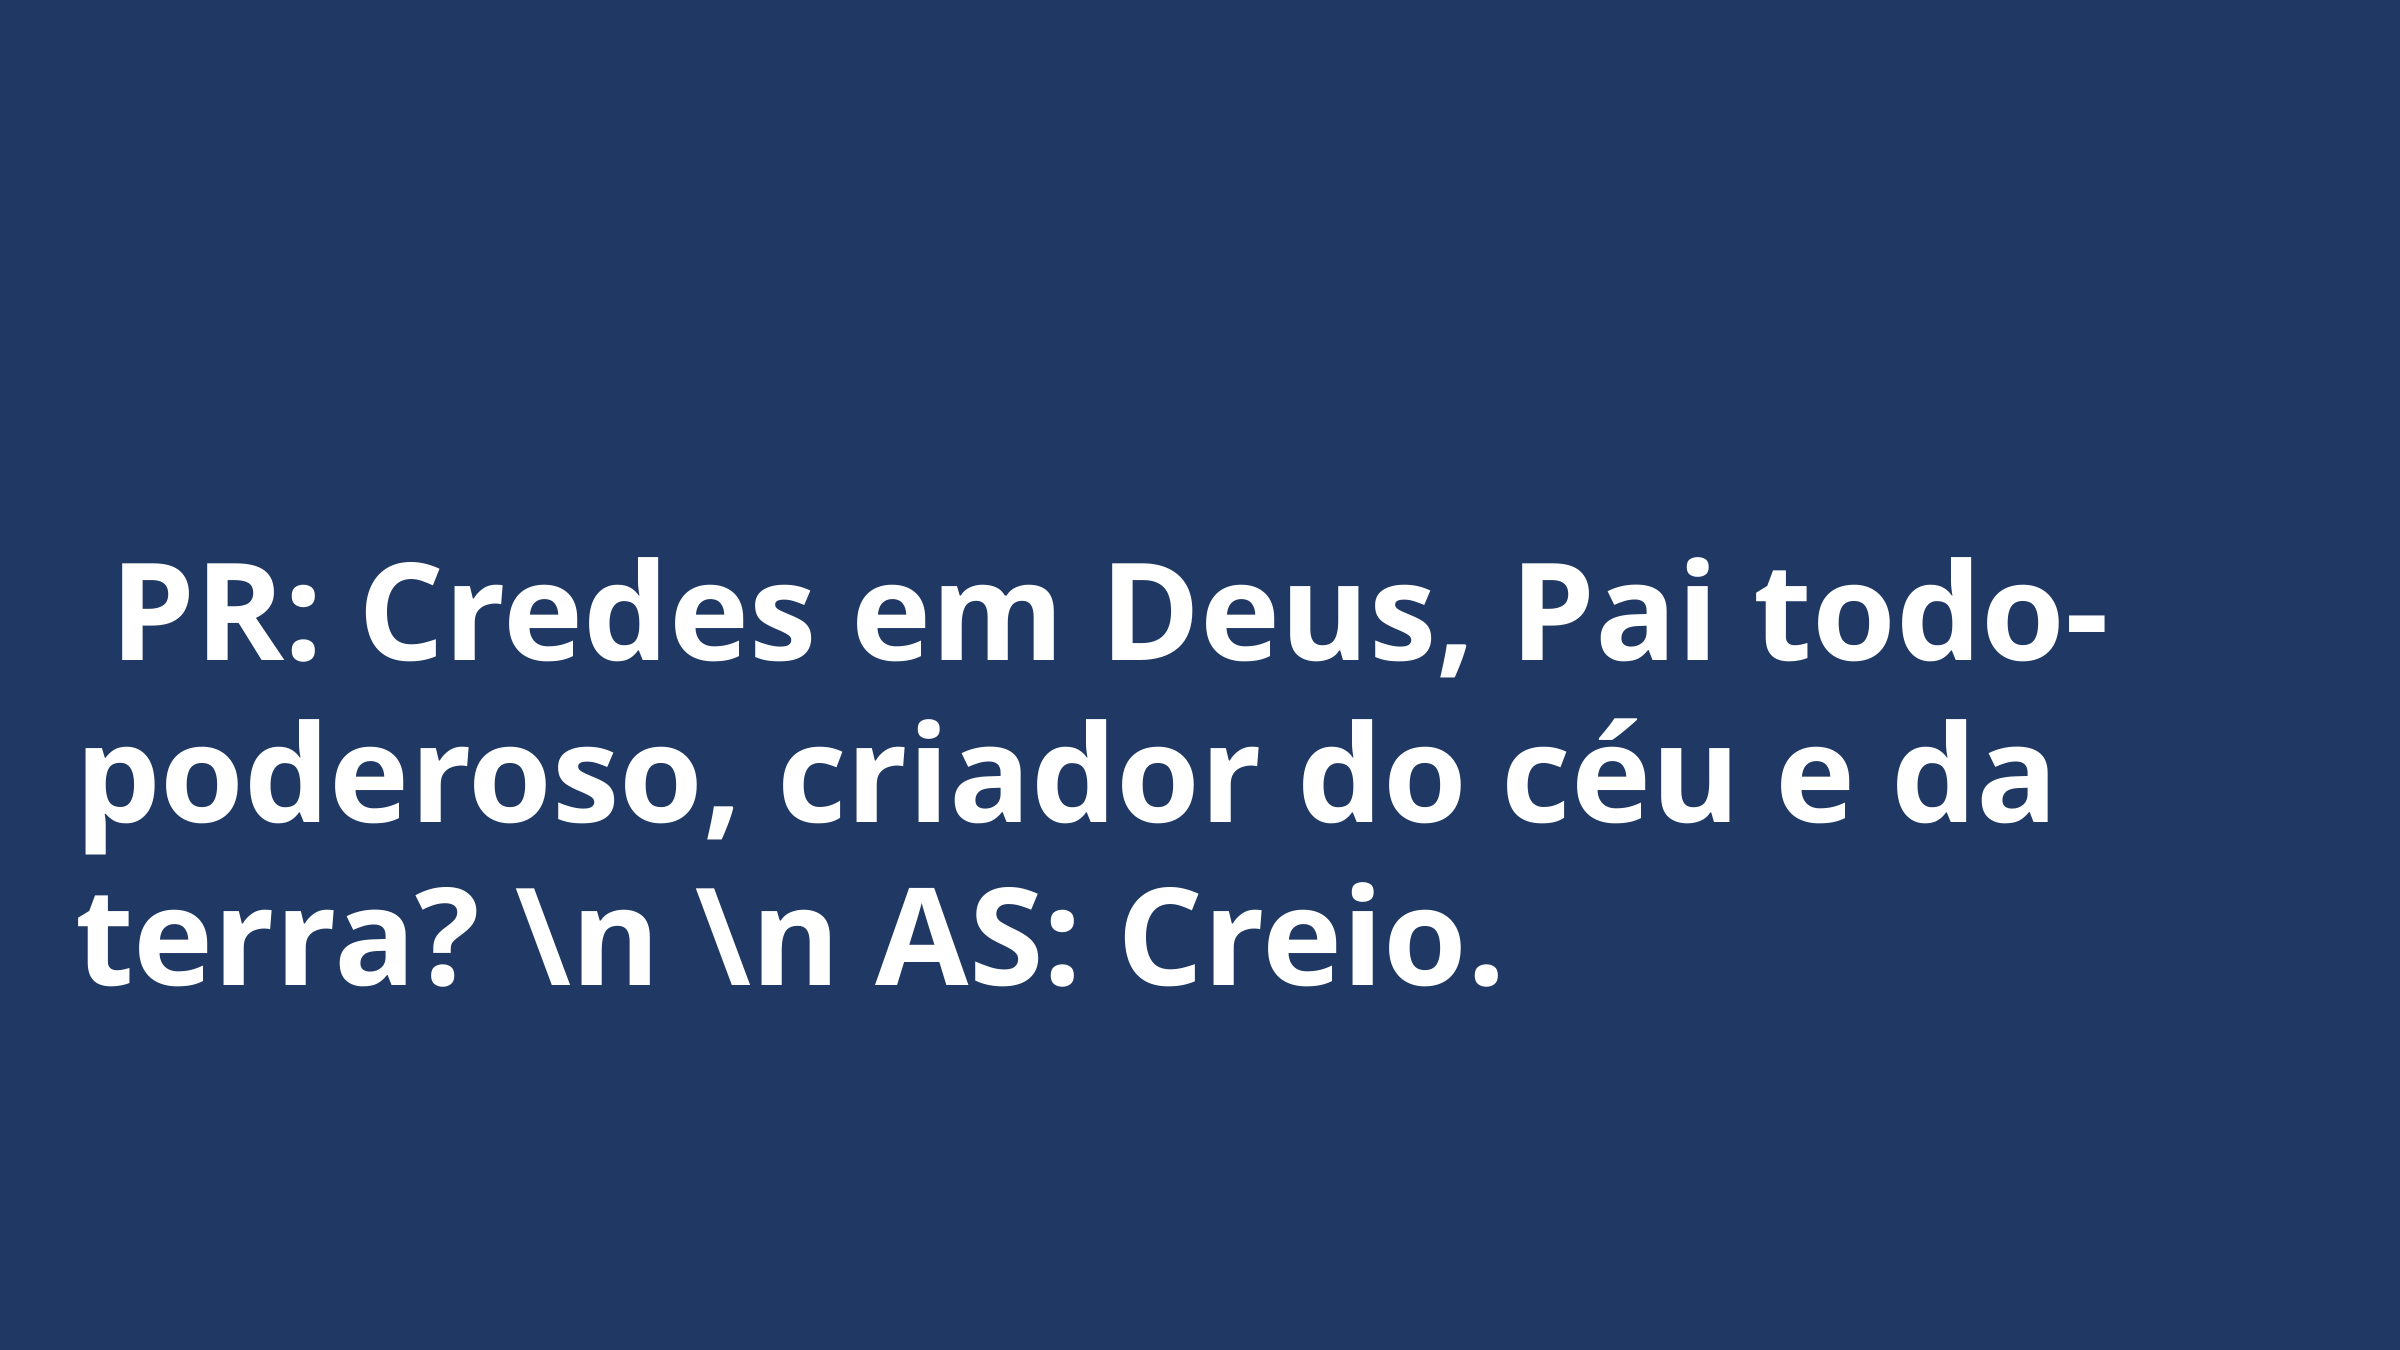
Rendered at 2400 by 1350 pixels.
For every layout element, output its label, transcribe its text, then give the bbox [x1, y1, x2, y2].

text_box PR: Credes em Deus, Pai todo-poderoso, criador do céu e da terra? \n \n AS: Creio. [74, 74, 2325, 1020]
